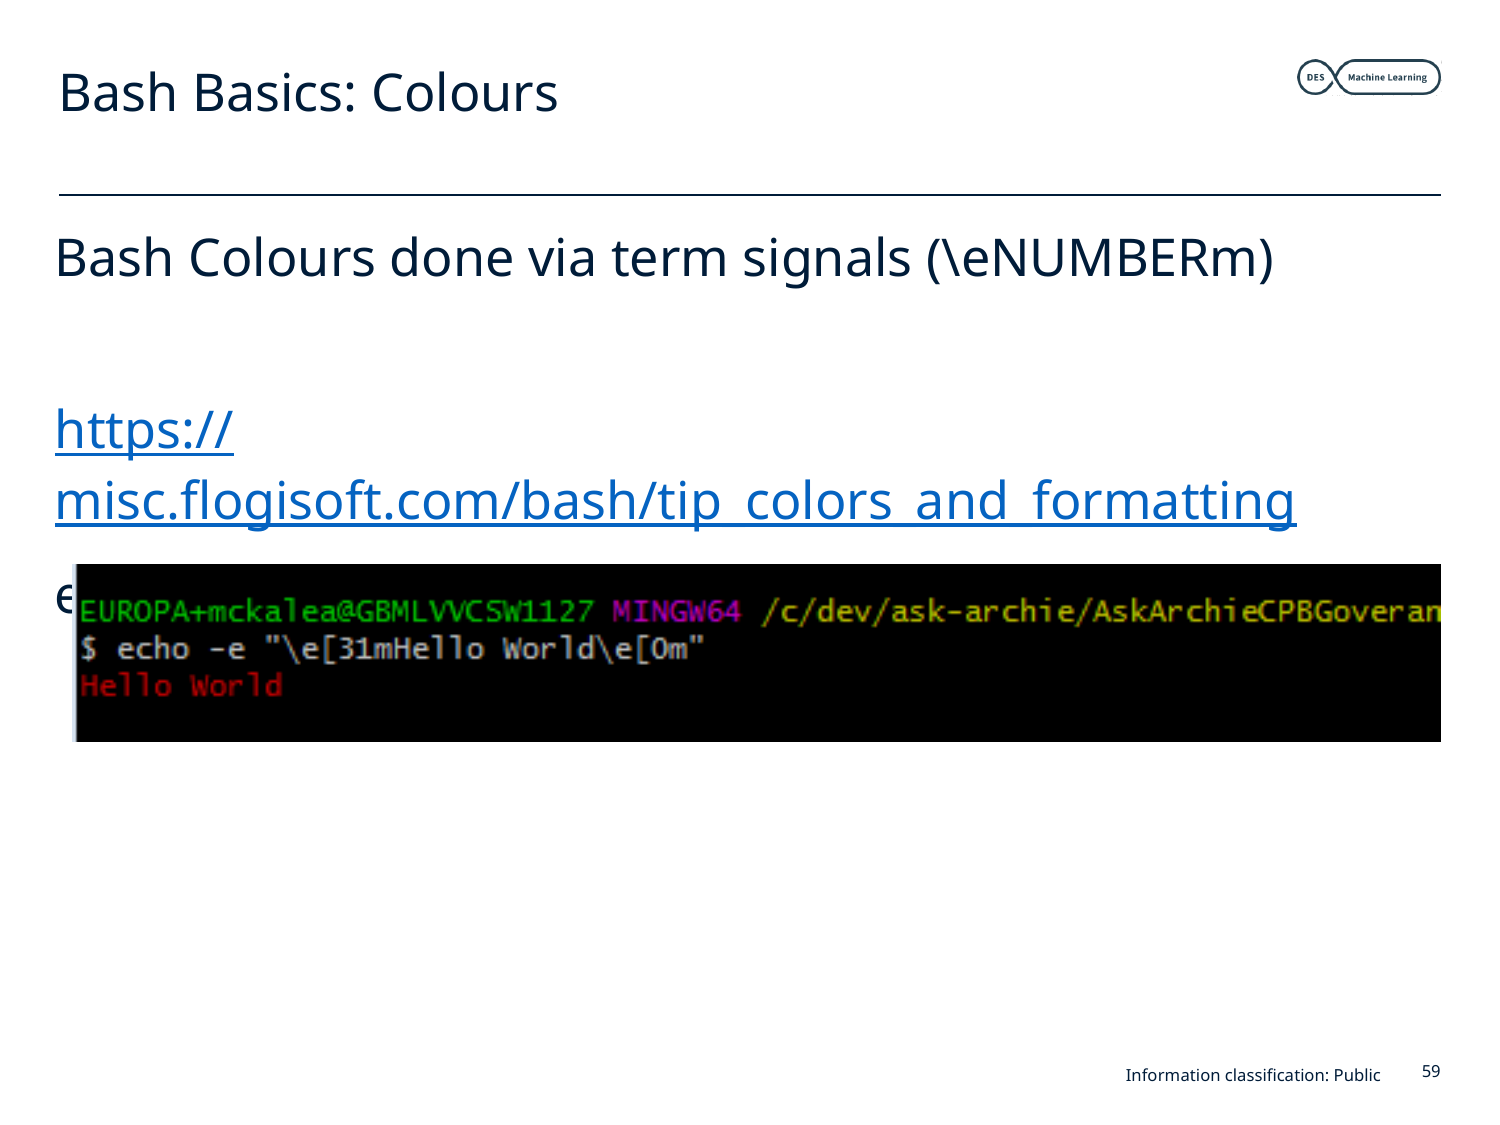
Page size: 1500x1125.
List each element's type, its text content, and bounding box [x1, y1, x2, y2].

picture [72, 564, 1441, 742]
picture [1307, 59, 1442, 96]
footer Information classification: Public [874, 1060, 1382, 1085]
list Bash Colours done via term signals (\eNUMBERm) https://misc.flogisoft.com/bash/tip_colors_and_formatting echo -e "\e[31mHello World\e[0m" [54, 224, 1442, 975]
title Bash Basics: Colours [59, 59, 1307, 189]
slide_number 59 [1405, 1060, 1441, 1085]
